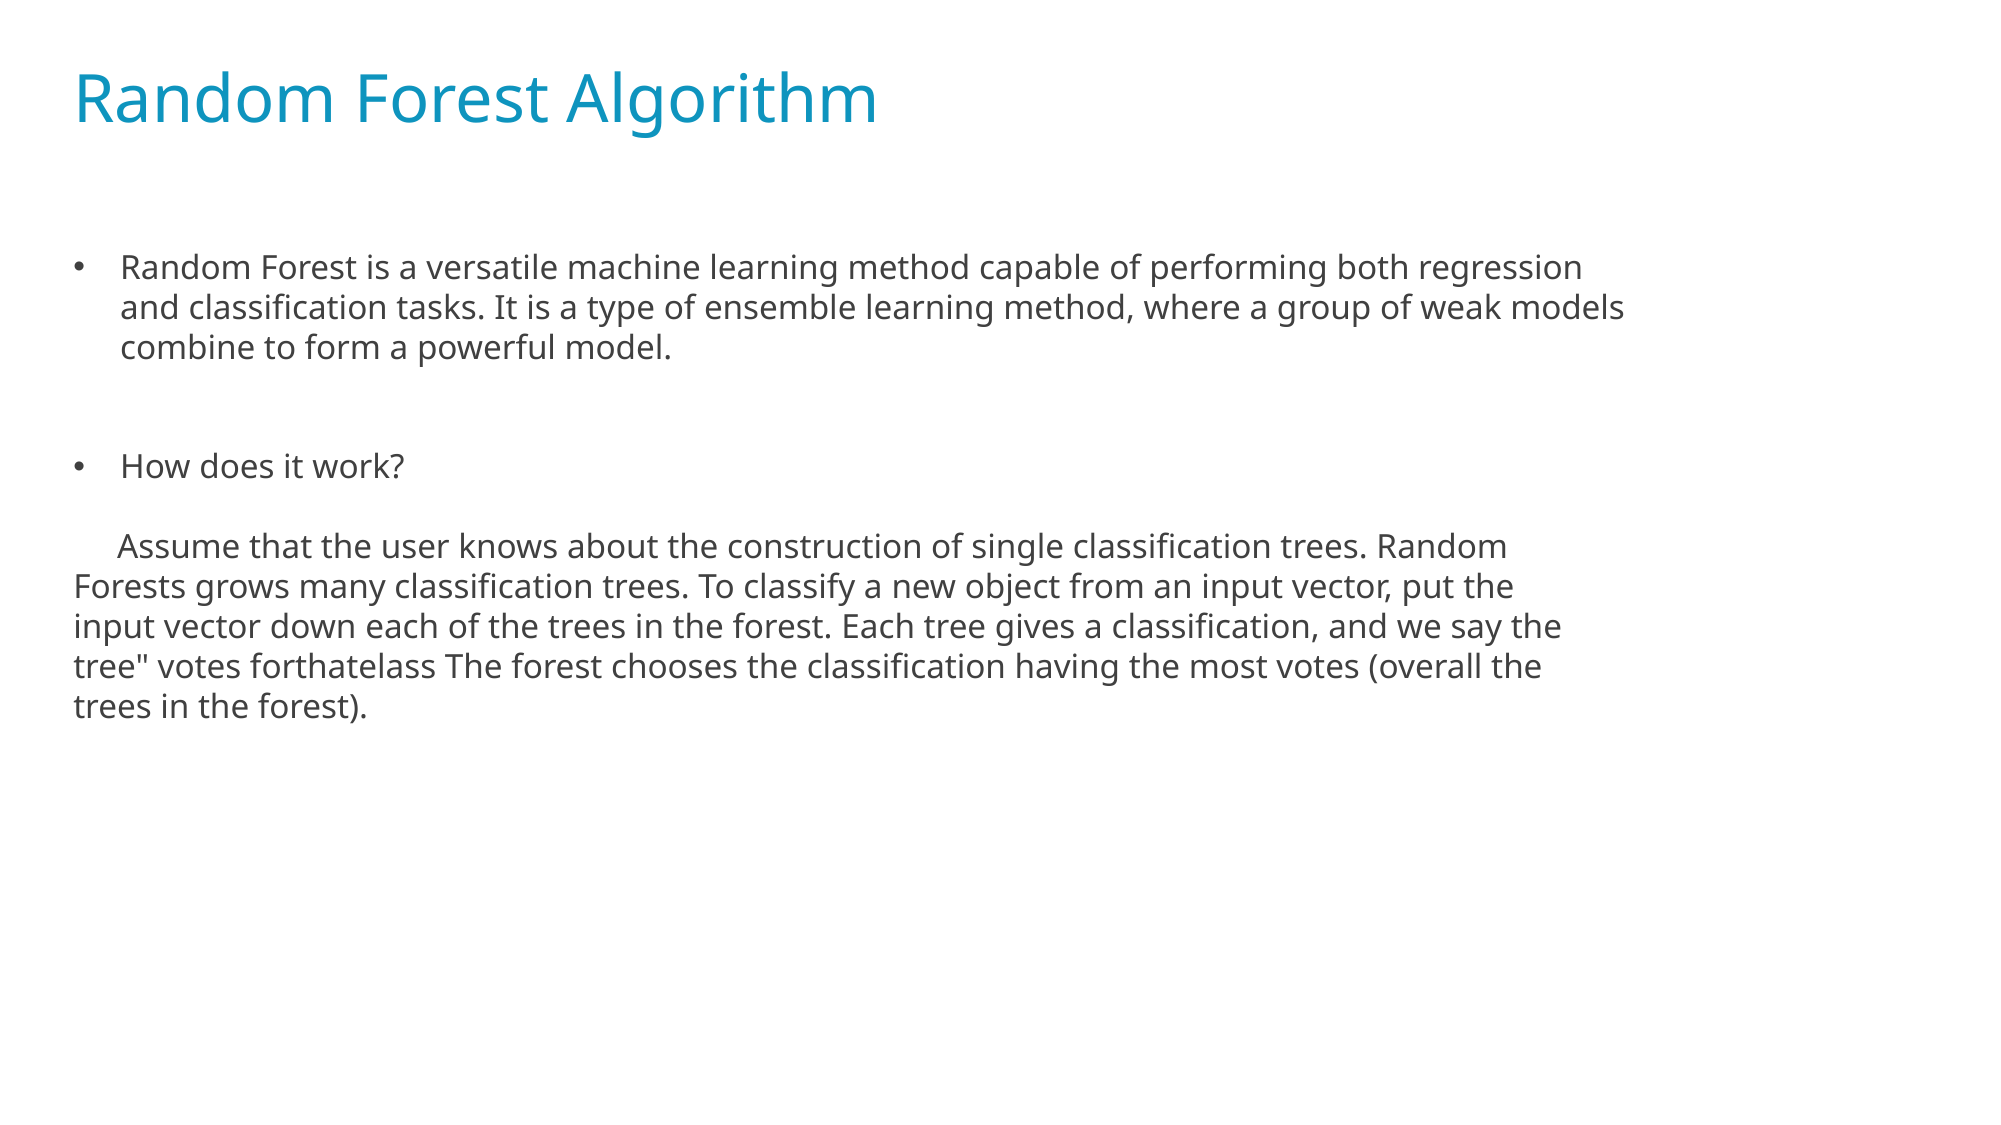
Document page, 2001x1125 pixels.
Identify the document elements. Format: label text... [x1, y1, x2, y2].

text_box Random Forest is a versatile machine learning method capable of performing both regression and classification tasks. It is a type of ensemble learning method, where a group of weak models combine to form a powerful model. How does it work? Assume that the user knows about the construction of single classification trees. Random Forests grows many classification trees. To classify a new object from an input vector, put the input vector down each of the trees in the forest. Each tree gives a classification, and we say the tree" votes forthatelass The forest chooses the classification having the most votes (overall the trees in the forest). [58, 238, 1647, 733]
text_box Random Forest Algorithm [58, 48, 917, 144]
